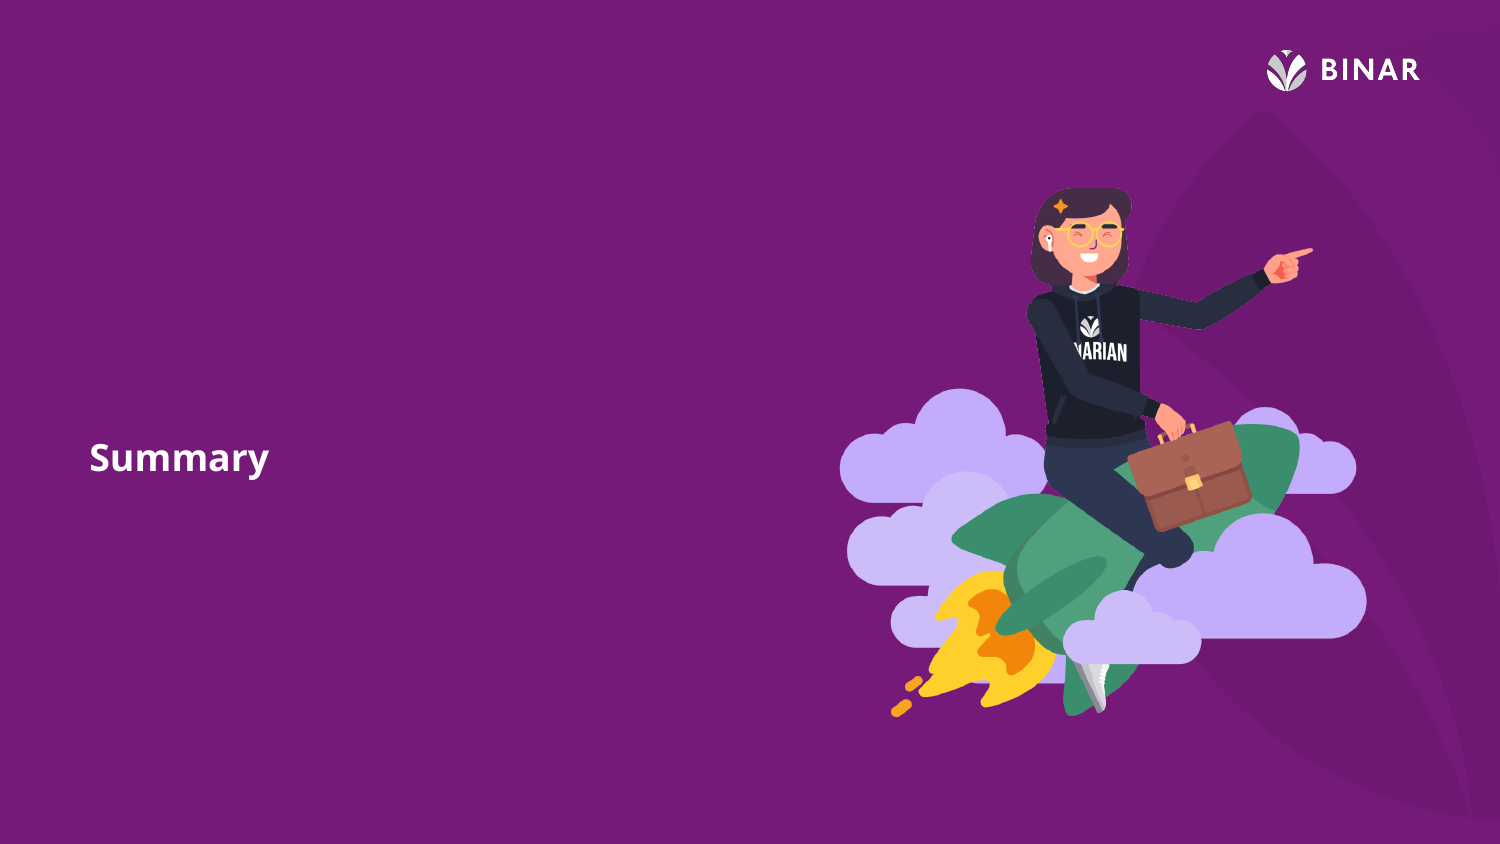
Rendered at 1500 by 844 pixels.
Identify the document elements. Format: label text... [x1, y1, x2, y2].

text_box Summary [74, 117, 750, 788]
picture [740, 24, 1500, 819]
